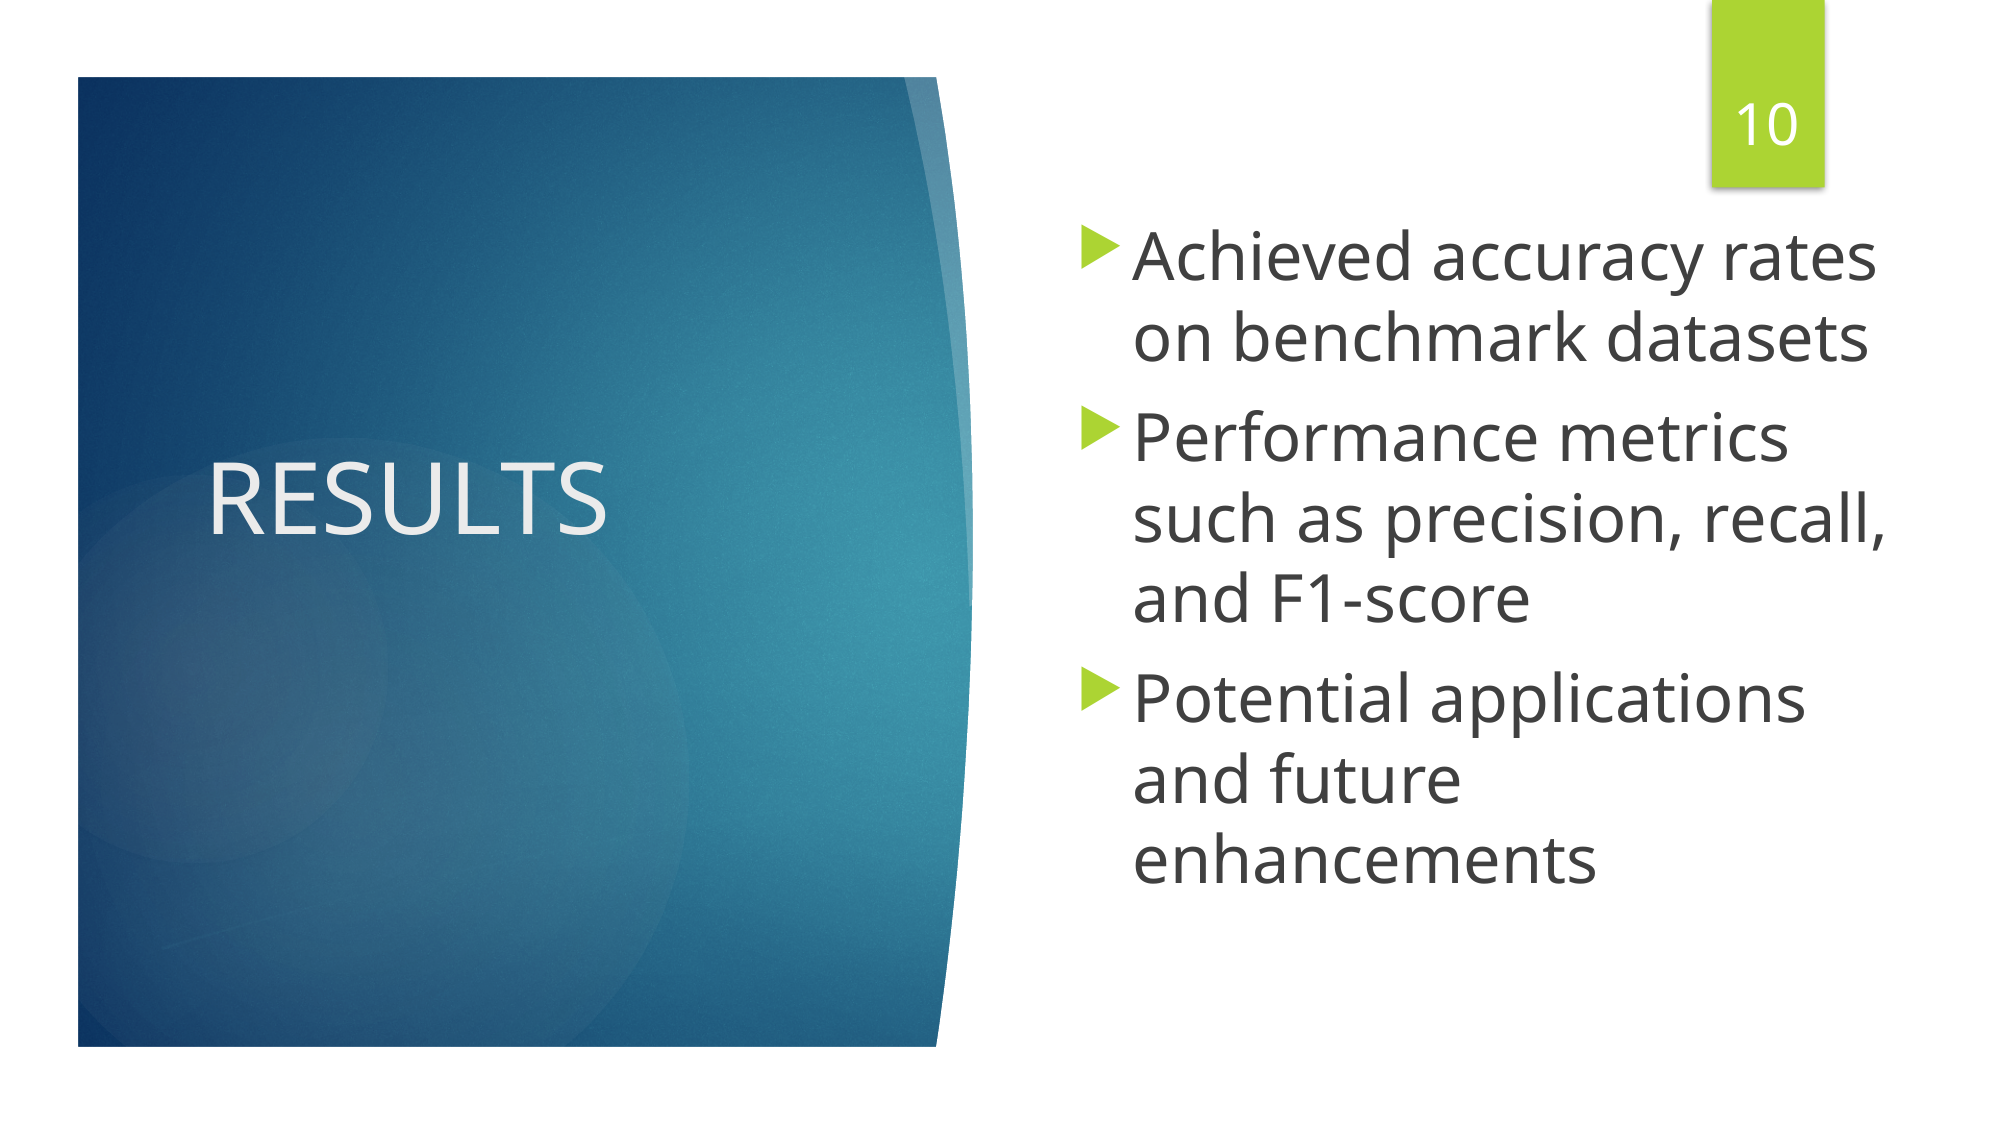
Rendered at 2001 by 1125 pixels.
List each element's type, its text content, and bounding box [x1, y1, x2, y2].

slide_number 10 [1698, 48, 1836, 175]
title RESULTS [189, 277, 823, 563]
list Achieved accuracy rates on benchmark datasets Performance metrics such as precision, recall, and F1-score Potential applications and future enhancements [1061, 206, 1910, 1047]
